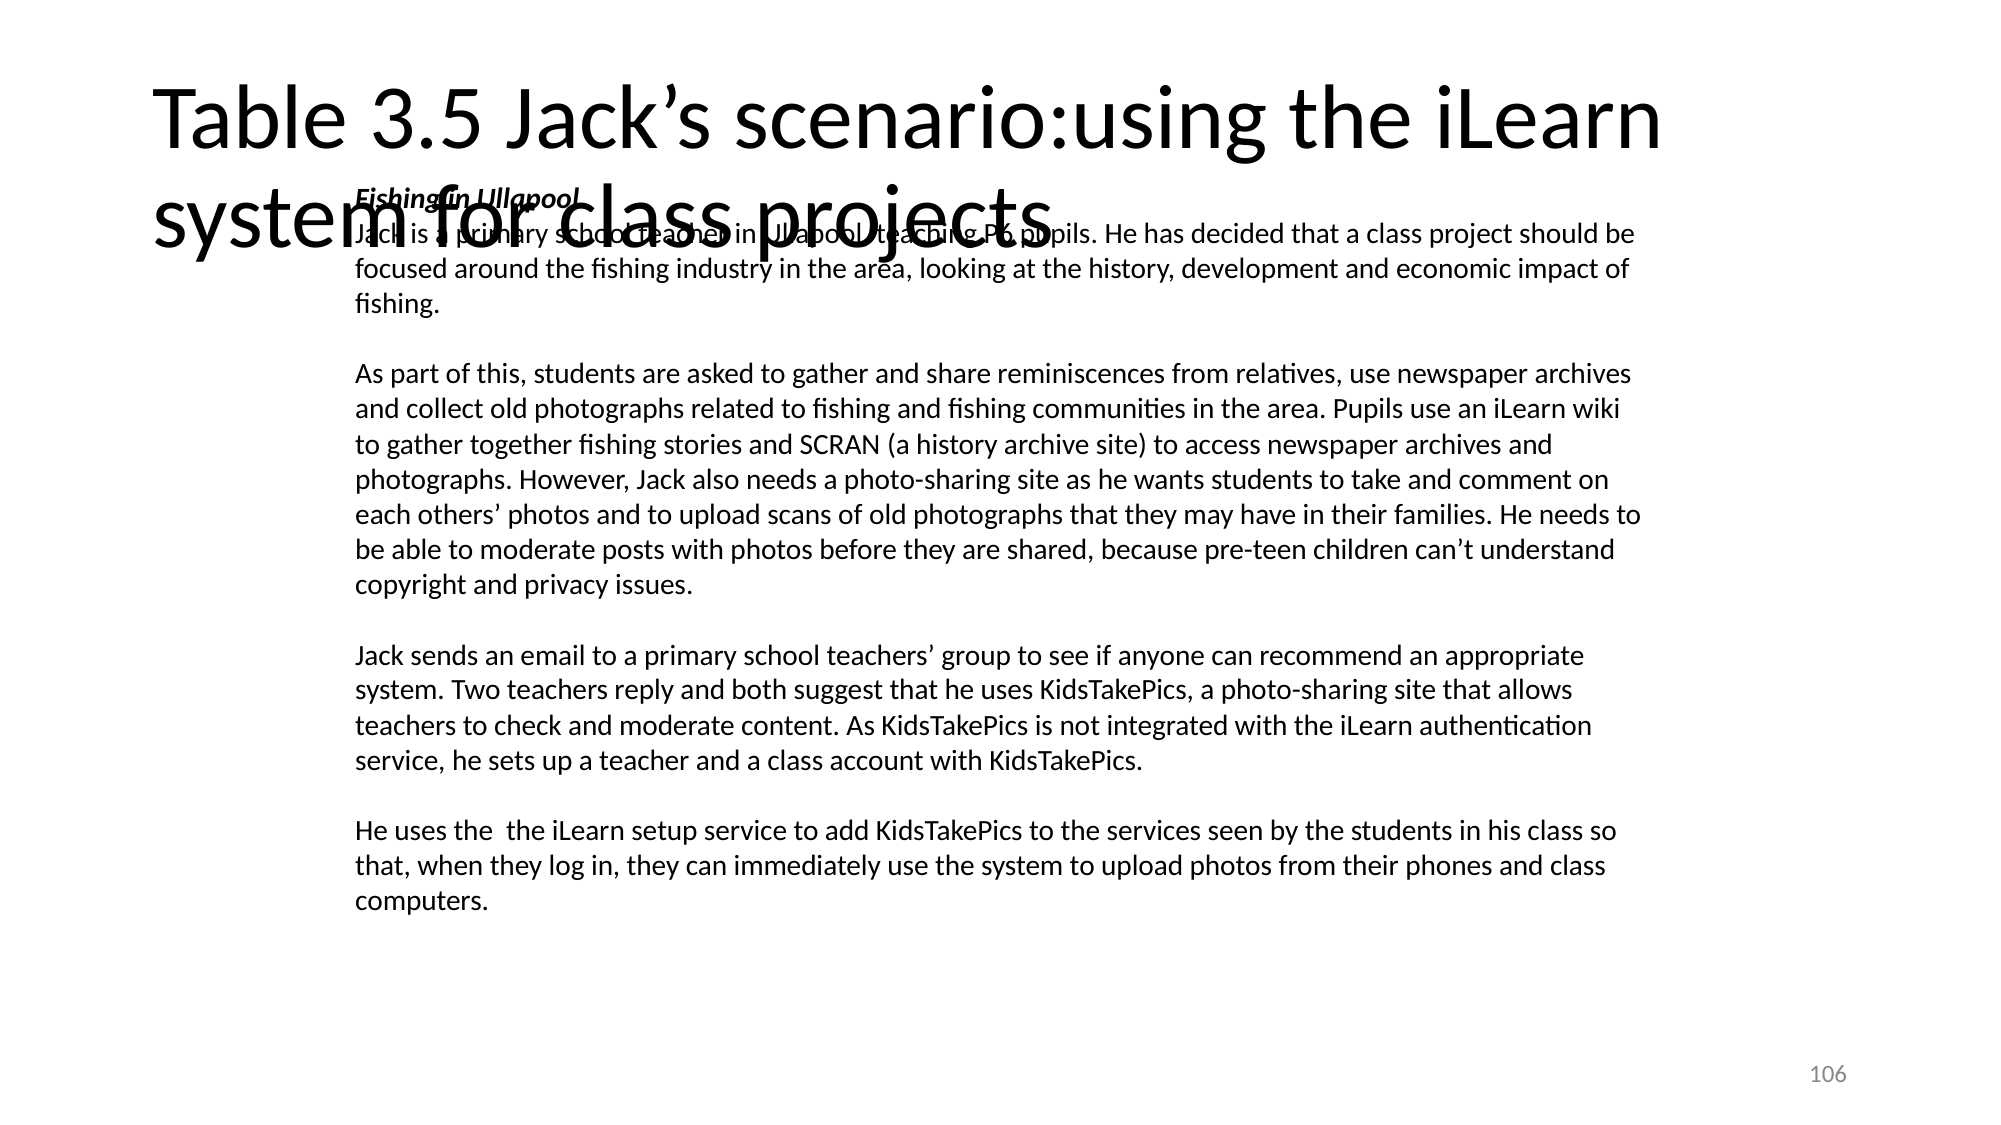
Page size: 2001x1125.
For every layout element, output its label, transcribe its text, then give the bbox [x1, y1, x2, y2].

slide_number ‹#› [1412, 1042, 1863, 1103]
title Table 3.5 Jack’s scenario:using the iLearn system for class projects [137, 59, 1863, 278]
text_box Fishing in Ullapool Jack is a primary school teacher in Ullapool, teaching P6 pupils. He has decided that a class project should be focused around the fishing industry in the area, looking at the history, development and economic impact of fishing. As part of this, students are asked to gather and share reminiscences from relatives, use newspaper archives and collect old photographs related to fishing and fishing communities in the area. Pupils use an iLearn wiki to gather together fishing stories and SCRAN (a history archive site) to access newspaper archives and photographs. However, Jack also needs a photo-sharing site as he wants students to take and comment on each others’ photos and to upload scans of old photographs that they may have in their families. He needs to be able to moderate posts with photos before they are shared, because pre-teen children can’t understand copyright and privacy issues. Jack sends an email to a primary school teachers’ group to see if anyone can recommend an appropriate system. Two teachers reply and both suggest that he uses KidsTakePics, a photo-sharing site that allows teachers to check and moderate content. As KidsTakePics is not integrated with the iLearn authentication service, he sets up a teacher and a class account with KidsTakePics. He uses the the iLearn setup service to add KidsTakePics to the services seen by the students in his class so that, when they log in, they can immediately use the system to upload photos from their phones and class computers. [349, 173, 1651, 923]
